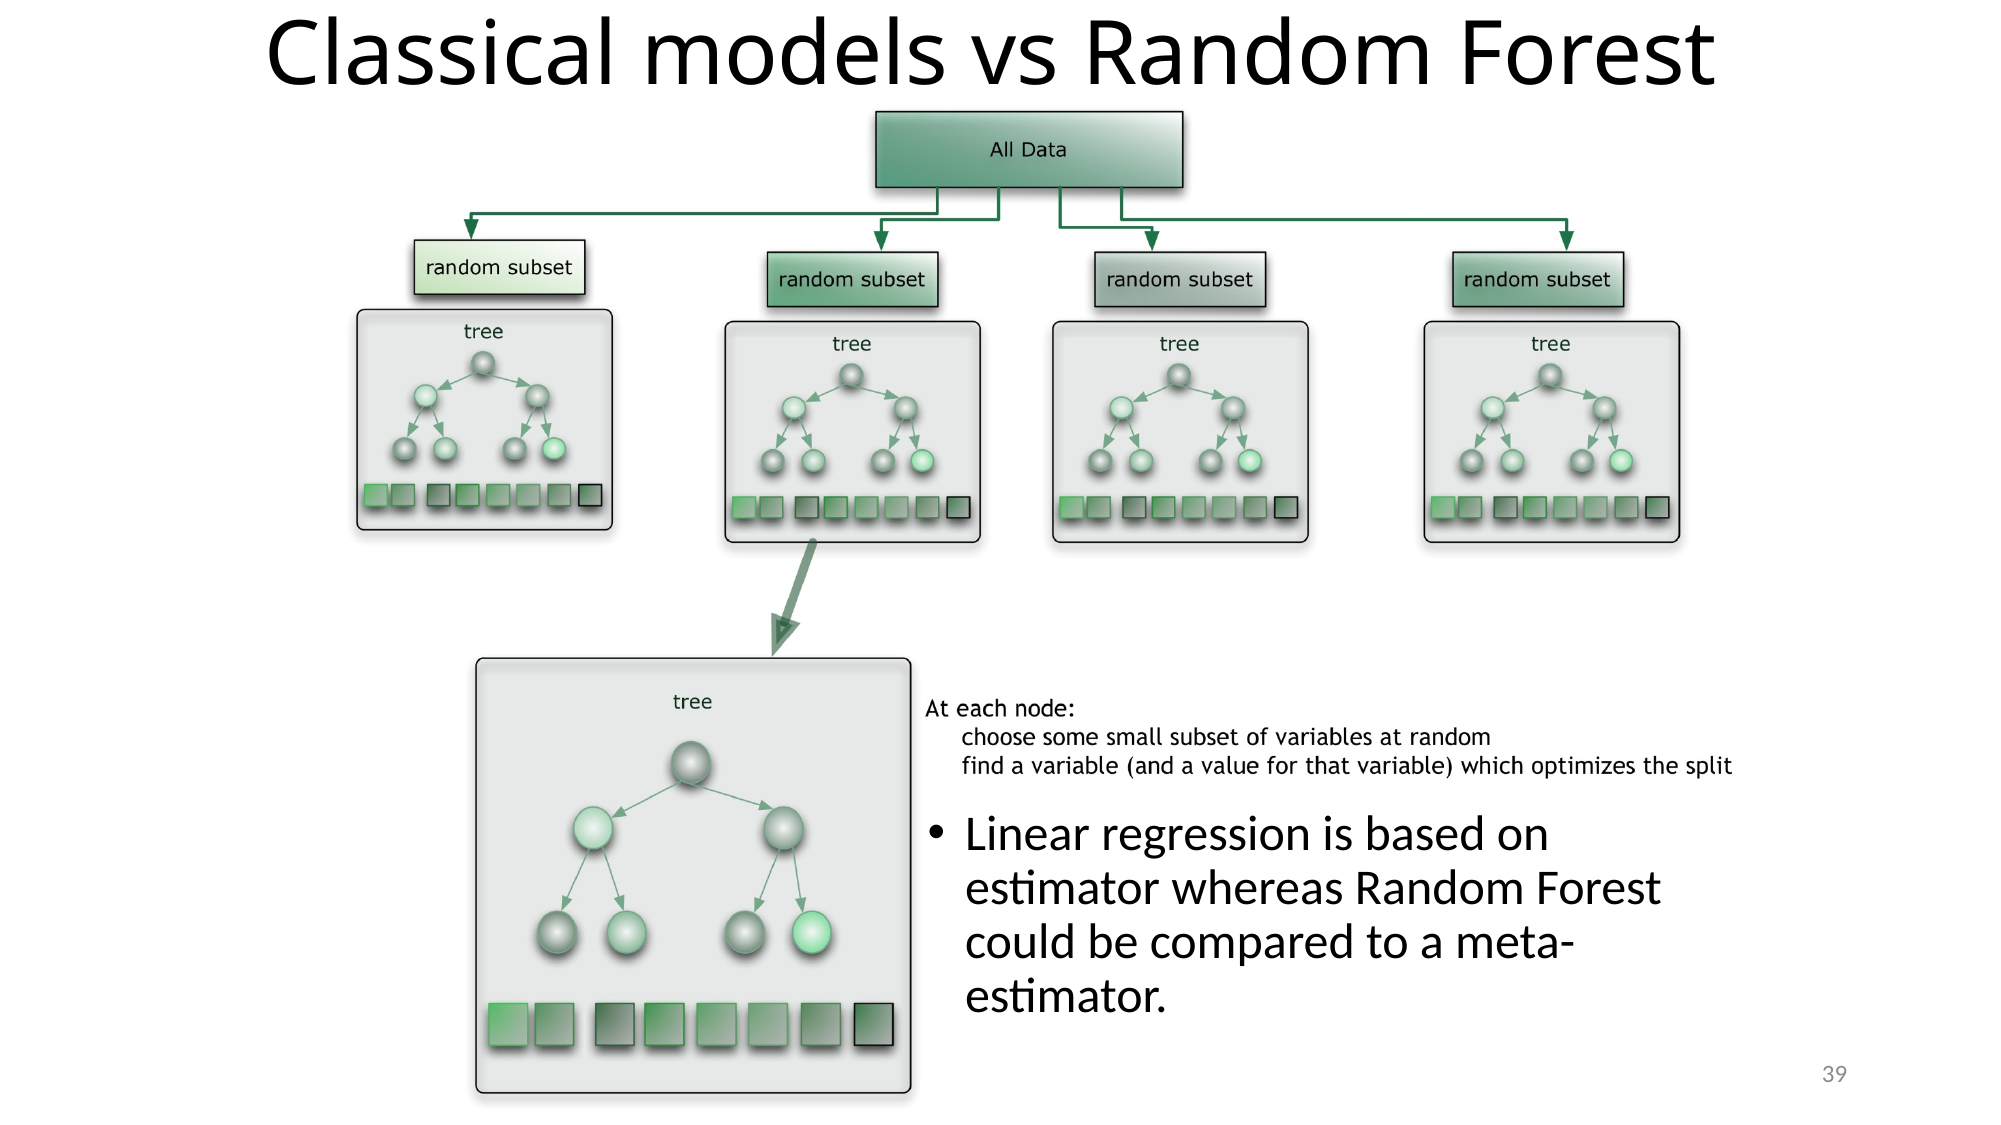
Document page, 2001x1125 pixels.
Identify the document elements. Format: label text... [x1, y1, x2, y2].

slide_number 39 [1755, 1042, 1863, 1103]
picture [253, 87, 1755, 1125]
title Classical models vs Random Forest [249, 0, 1738, 113]
